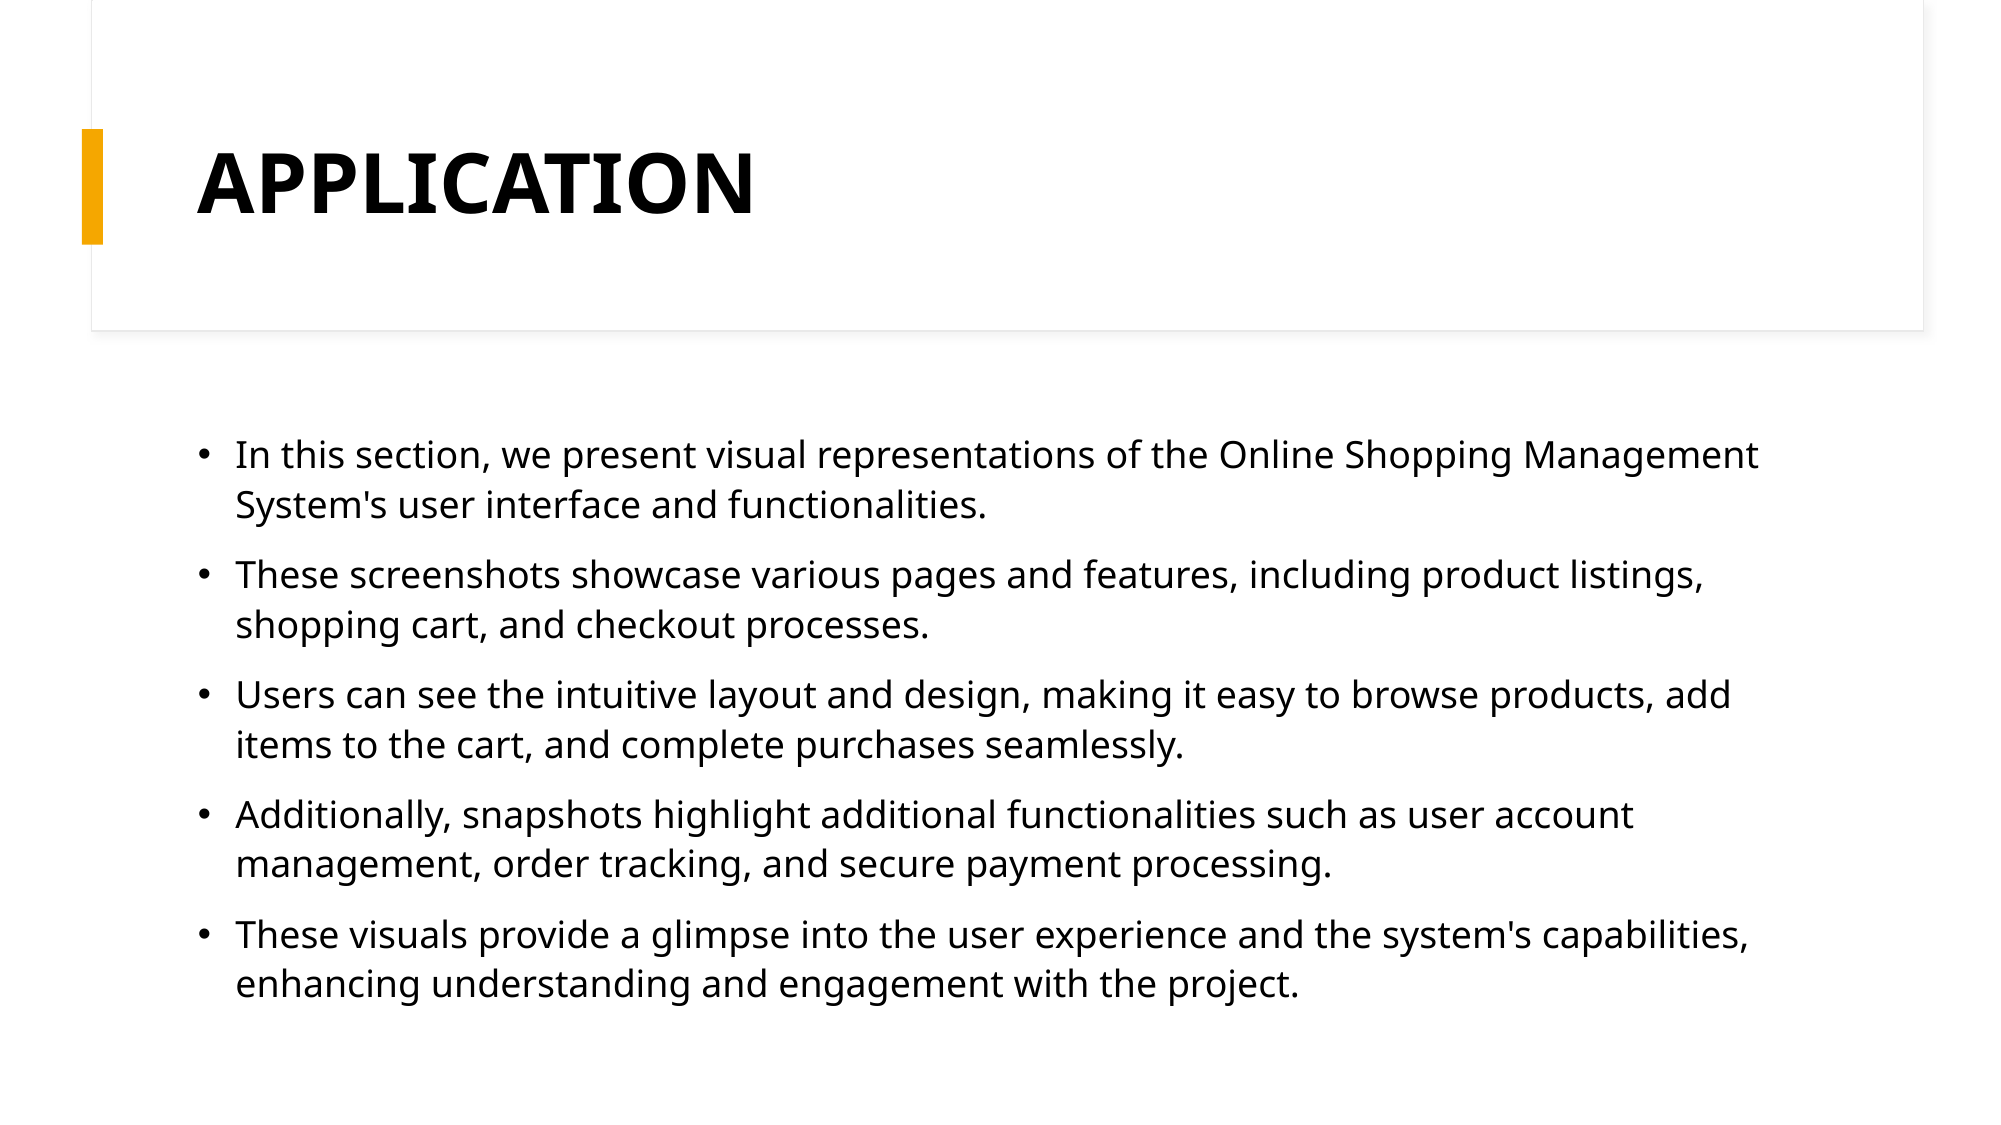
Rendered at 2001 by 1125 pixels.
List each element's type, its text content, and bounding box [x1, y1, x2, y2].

title APPLICATION [183, 90, 1851, 284]
list In this section, we present visual representations of the Online Shopping Management System's user interface and functionalities. These screenshots showcase various pages and features, including product listings, shopping cart, and checkout processes. Users can see the intuitive layout and design, making it easy to browse products, add items to the cart, and complete purchases seamlessly. Additionally, snapshots highlight additional functionalities such as user account management, order tracking, and secure payment processing. These visuals provide a glimpse into the user experience and the system's capabilities, enhancing understanding and engagement with the project. [183, 419, 1851, 1090]
